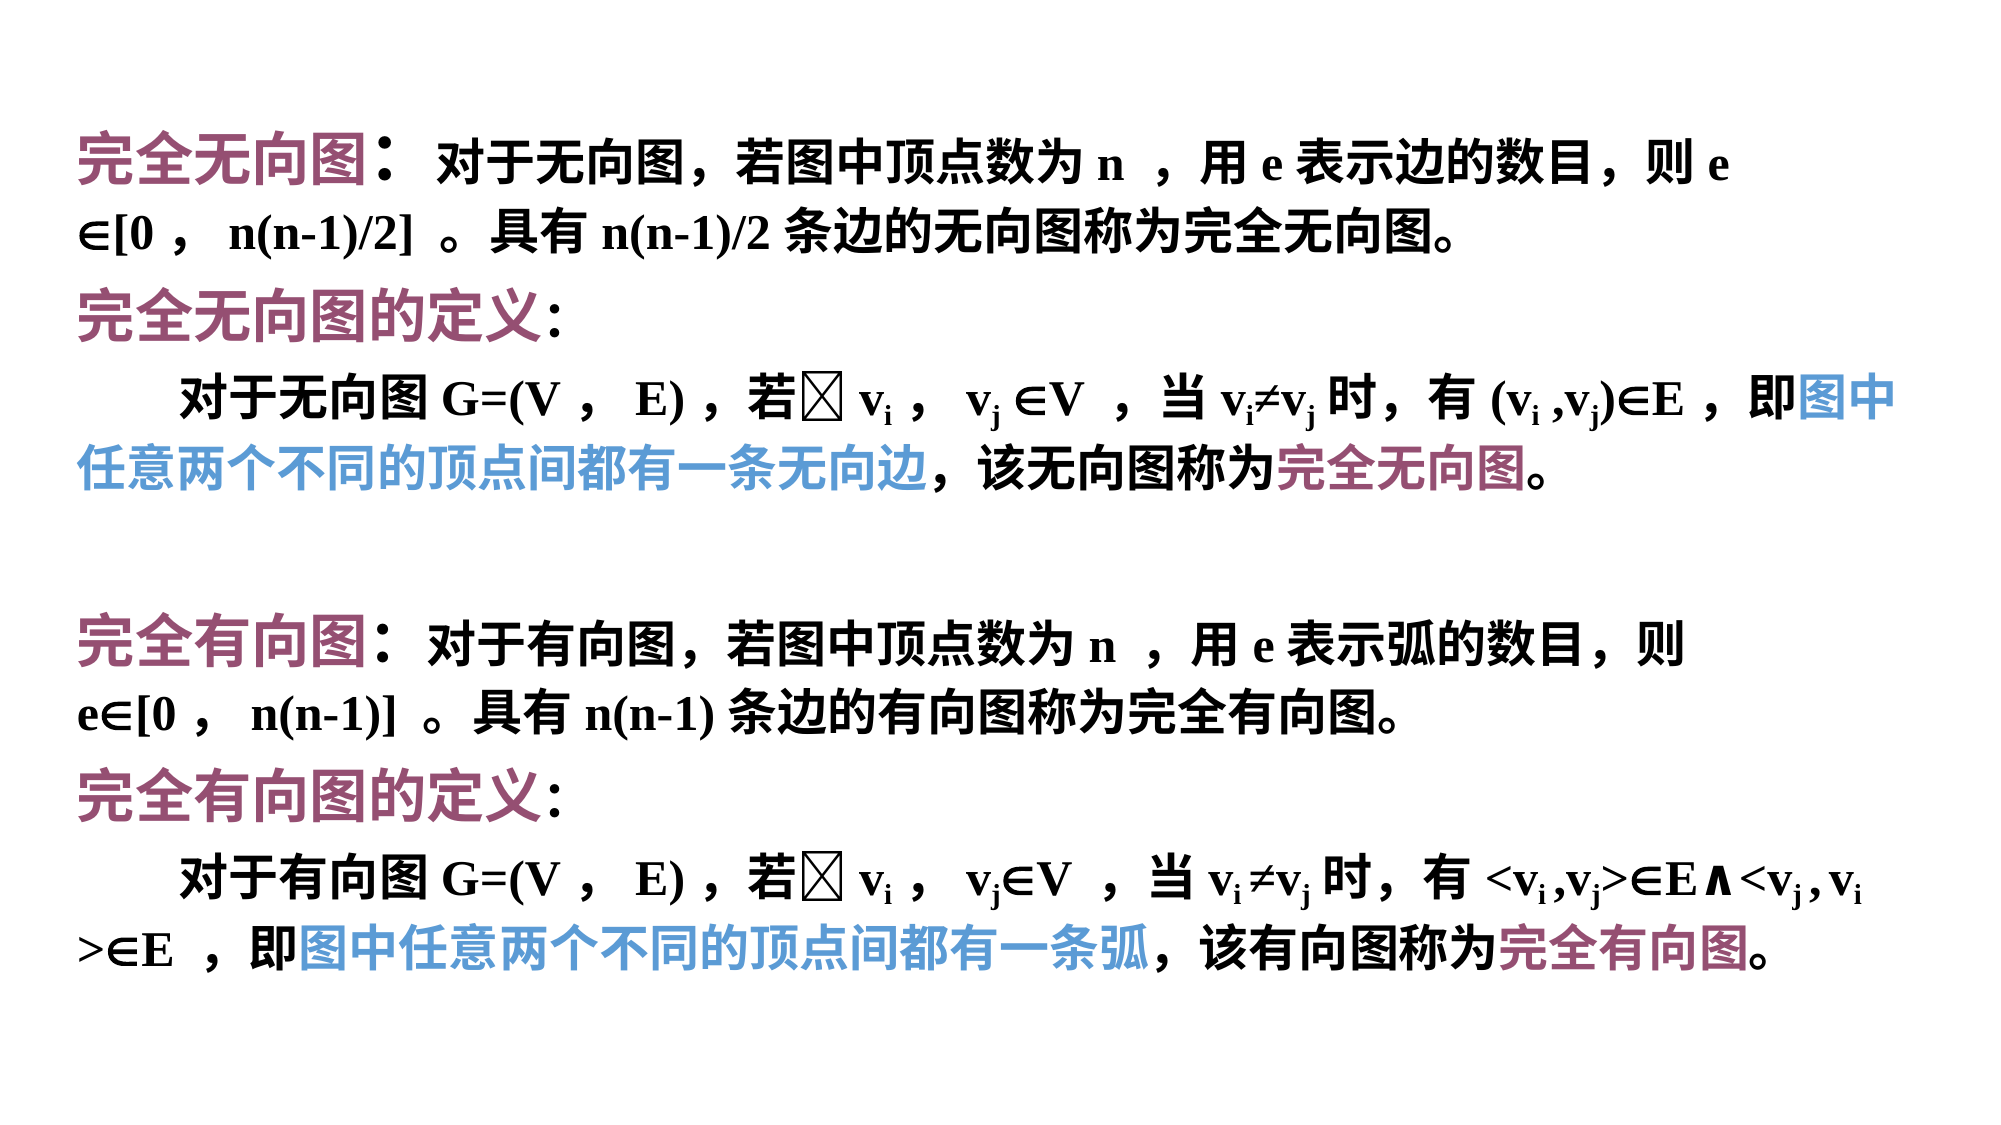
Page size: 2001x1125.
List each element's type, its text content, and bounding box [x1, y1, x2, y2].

text_box 完全无向图：对于无向图，若图中顶点数为n ，用e表示边的数目，则e [0，n(n-1)/2] 。具有n(n-1)/2条边的无向图称为完全无向图。 完全无向图的定义： 对于无向图G=(V，E)，若vi，vj V ，当vi≠vj时，有(vi ,vj)E，即图中任意两个不同的顶点间都有一条无向边，该无向图称为完全无向图。 完全有向图：对于有向图，若图中顶点数为n ，用e表示弧的数目，则e[0，n(n-1)] 。具有n(n-1)条边的有向图称为完全有向图。 完全有向图的定义： 对于有向图G=(V，E)，若vi，vjV ，当vi ≠vj时，有<vi ,vj>E∧<vj , vi >E ，即图中任意两个不同的顶点间都有一条弧，该有向图称为完全有向图。 [62, 98, 1950, 1032]
